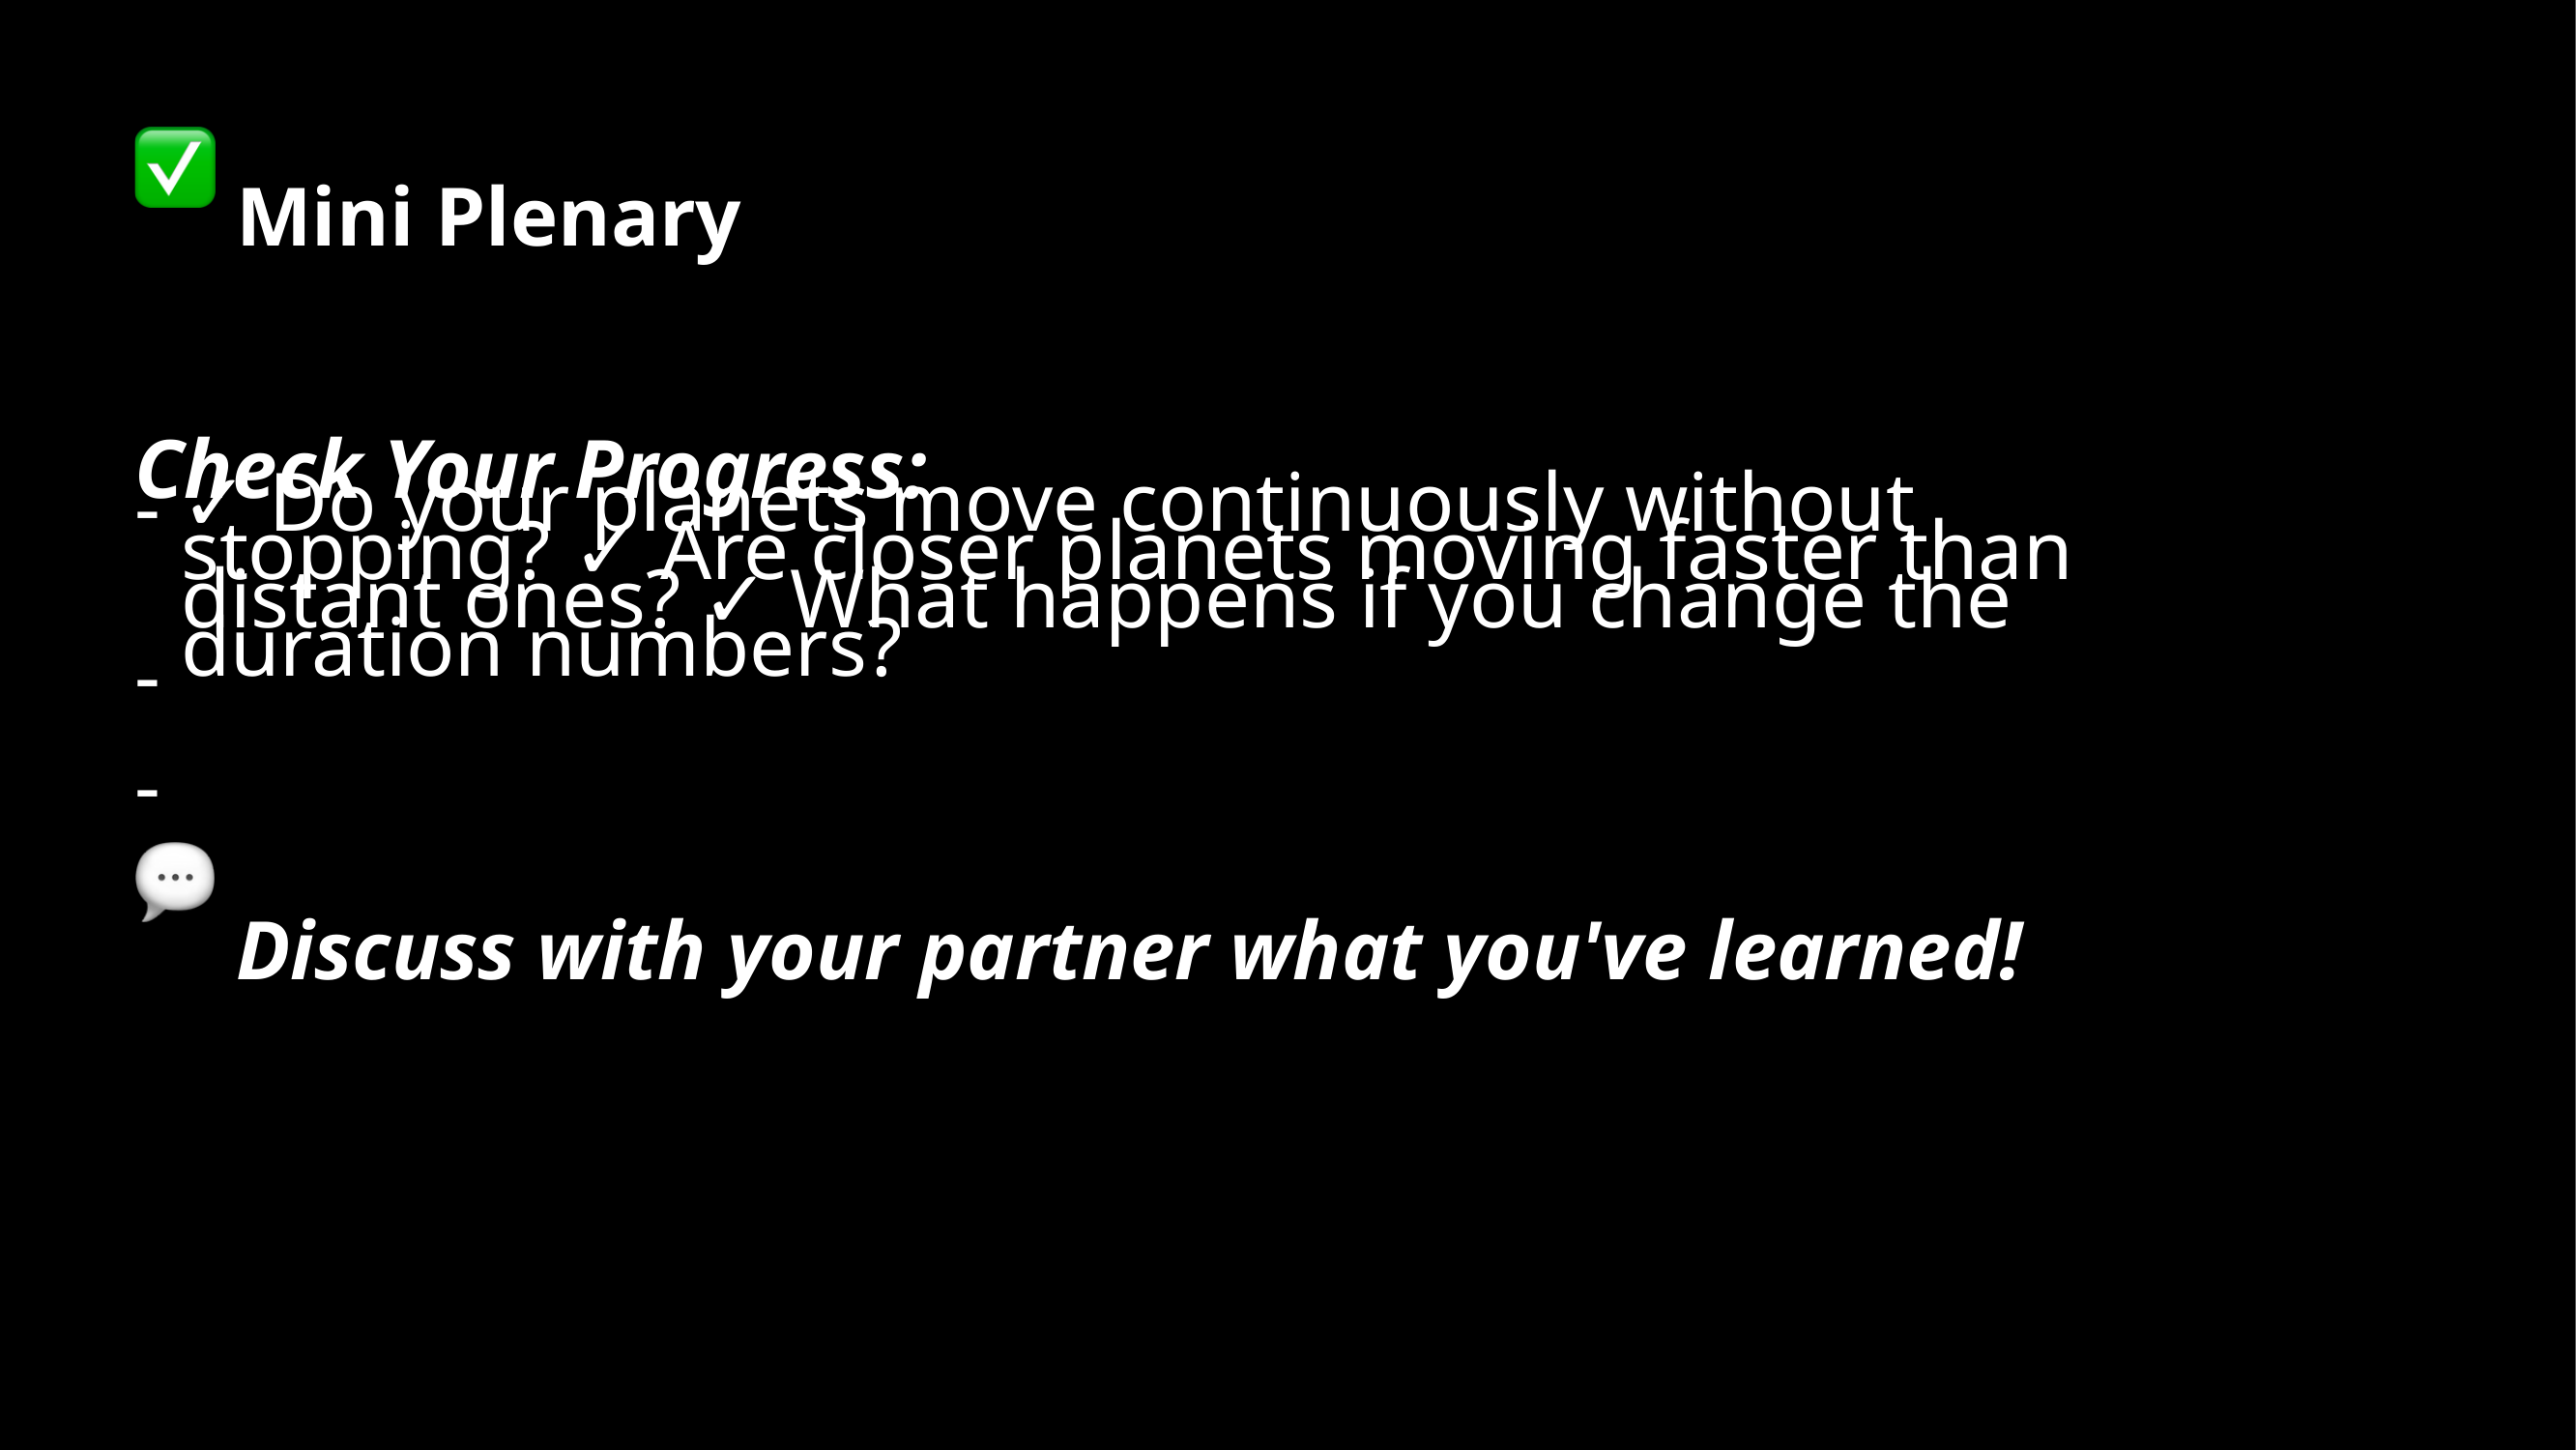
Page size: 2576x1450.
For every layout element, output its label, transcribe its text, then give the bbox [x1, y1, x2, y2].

text_box [134, 841, 215, 923]
text_box Discuss with your partner what you've learned! [215, 754, 2112, 997]
text_box Check Your Progress: [134, 273, 974, 498]
text_box - [134, 498, 181, 503]
text_box [134, 127, 215, 208]
text_box Mini Plenary [215, 19, 778, 262]
text_box ✓ Do your planets move continuously without stopping? ✓ Are closer planets moving faster than distant ones? ✓ What happens if you change the duration numbers? [181, 492, 2285, 686]
text_box - [134, 503, 182, 614]
text_box - [134, 614, 182, 832]
